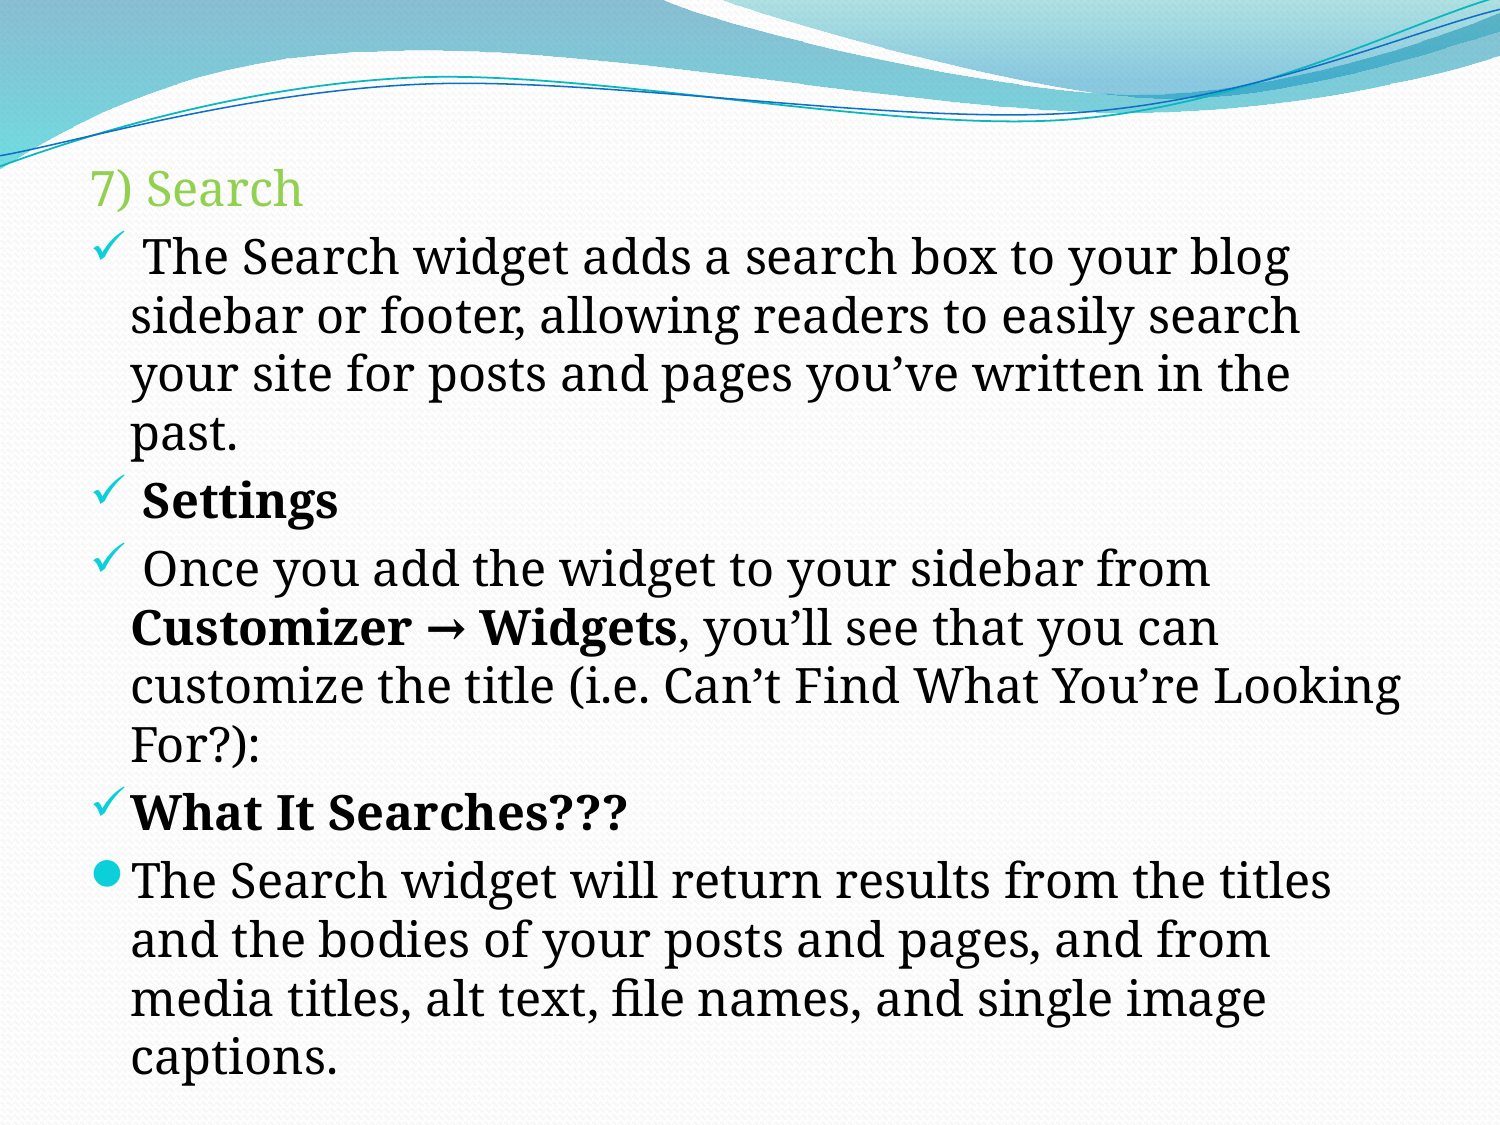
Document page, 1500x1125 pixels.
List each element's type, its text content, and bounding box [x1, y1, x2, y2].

list 7) Search The Search widget adds a search box to your blog sidebar or footer, allowing readers to easily search your site for posts and pages you’ve written in the past. Settings Once you add the widget to your sidebar from Customizer → Widgets, you’ll see that you can customize the title (i.e. Can’t Find What You’re Looking For?): What It Searches??? The Search widget will return results from the titles and the bodies of your posts and pages, and from media titles, alt text, file names, and single image captions. [75, 149, 1425, 1100]
